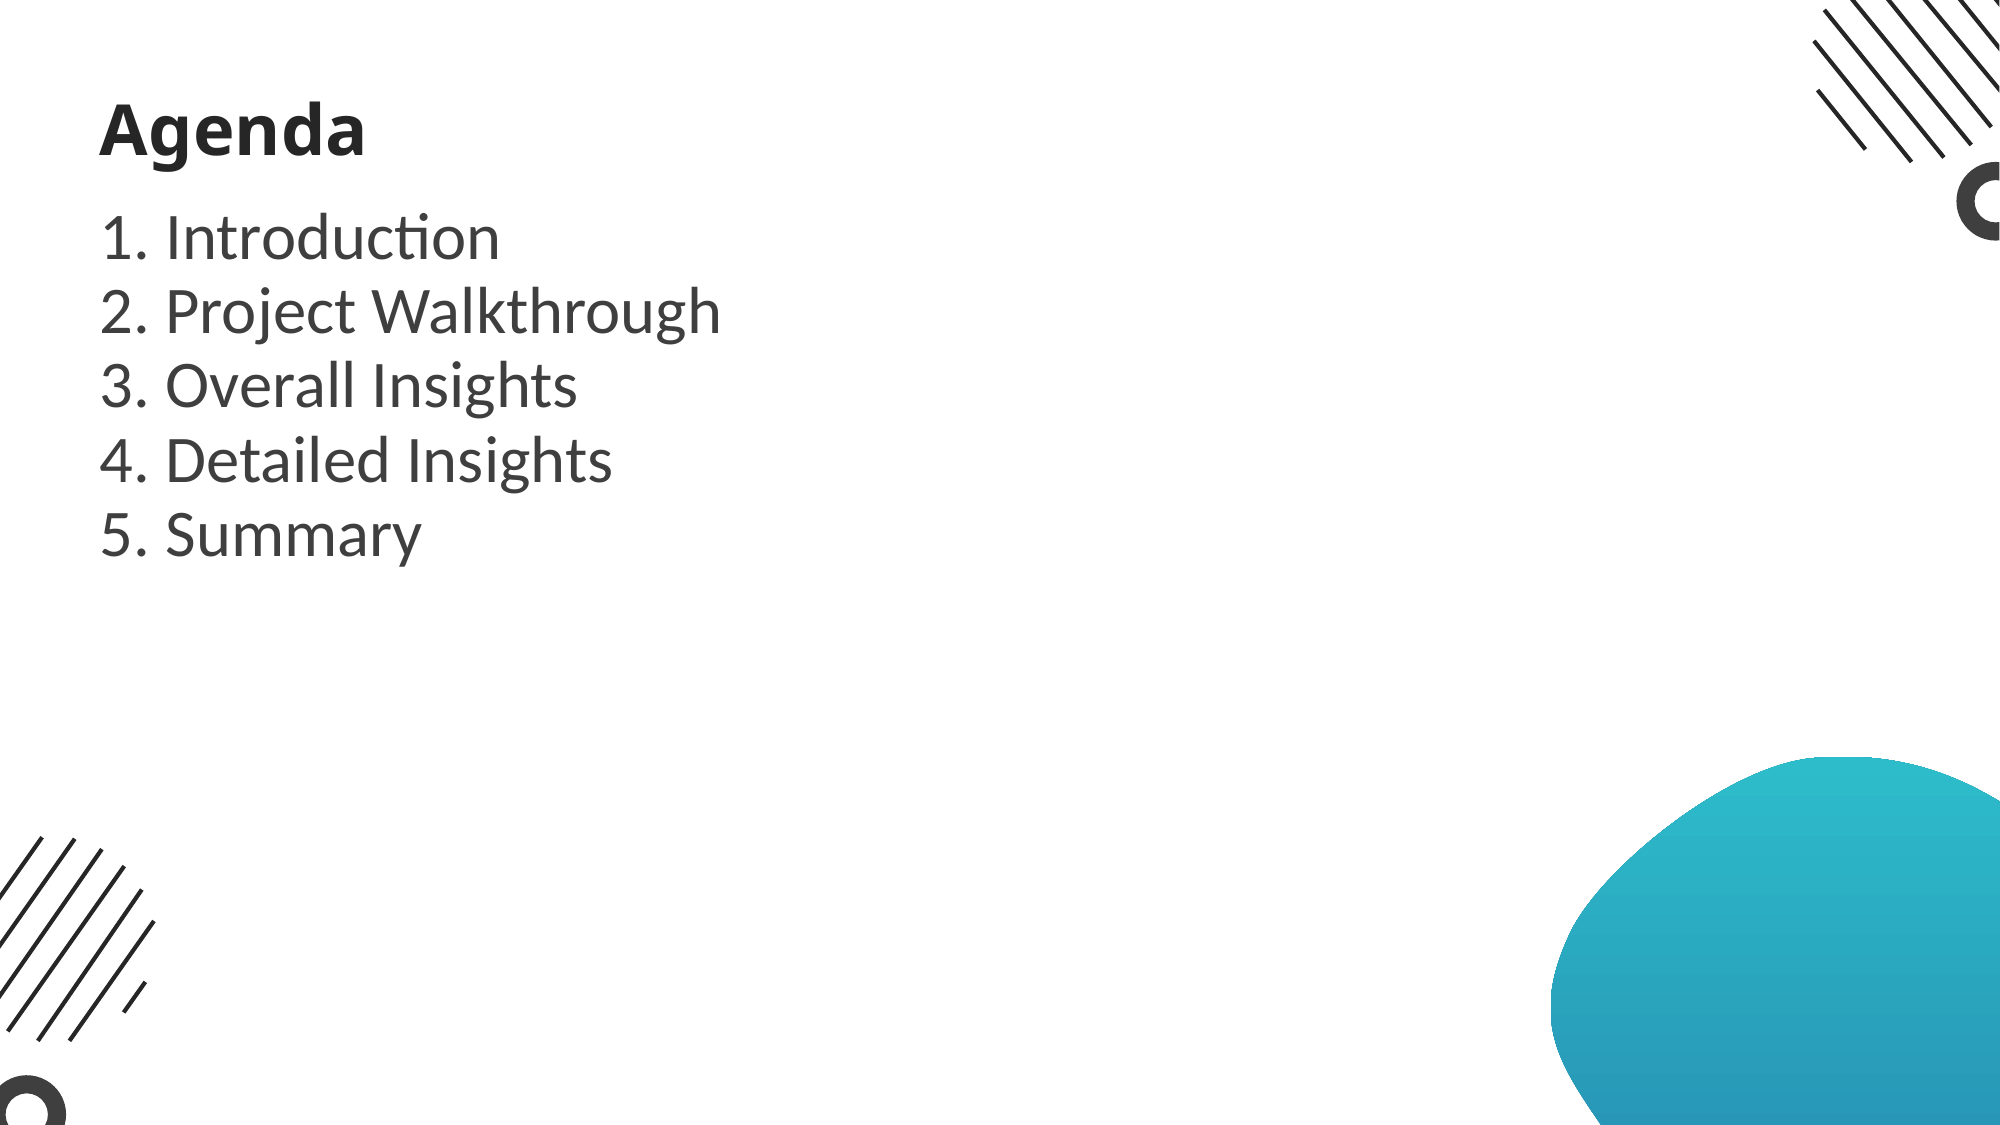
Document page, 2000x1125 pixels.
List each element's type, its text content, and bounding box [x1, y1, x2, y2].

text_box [1813, 0, 2000, 163]
title Agenda [99, 70, 1900, 187]
list 1. Introduction 2. Project Walkthrough 3. Overall Insights 4. Detailed Insights 5. Summary [99, 199, 1900, 815]
text_box [0, 1075, 67, 1125]
text_box [1550, 756, 2000, 1125]
text_box [1956, 170, 2000, 241]
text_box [0, 836, 155, 1044]
